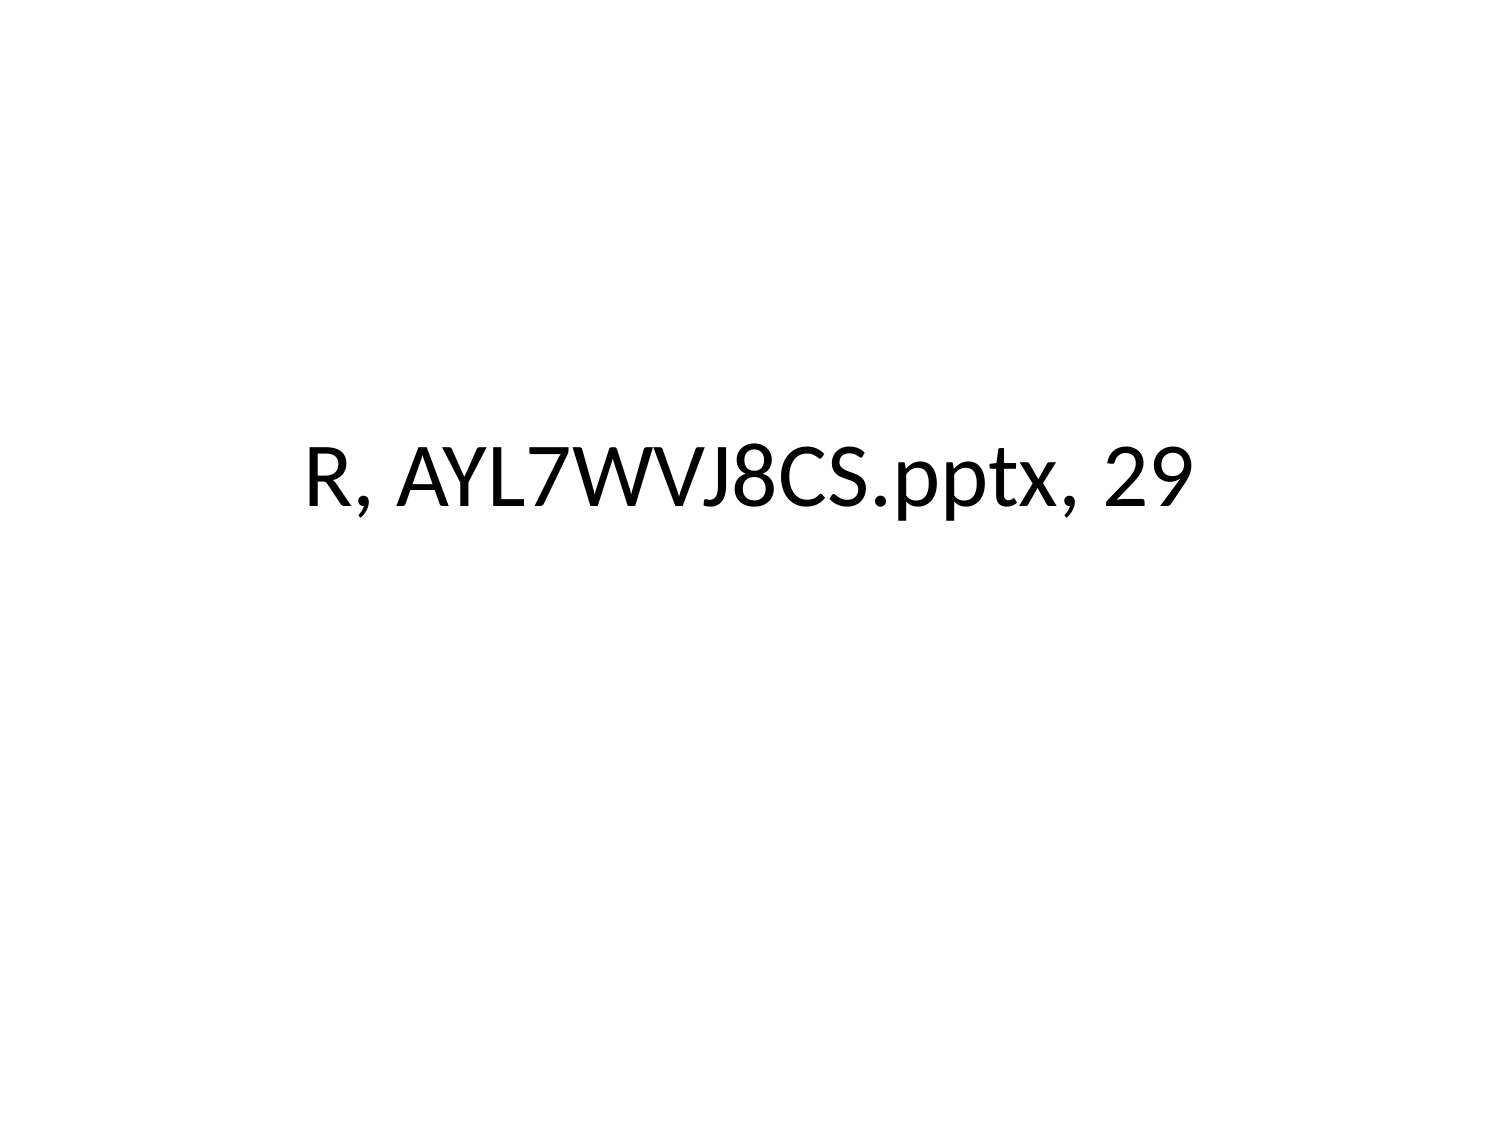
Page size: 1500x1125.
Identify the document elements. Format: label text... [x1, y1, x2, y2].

title R, AYL7WVJ8CS.pptx, 29 [112, 349, 1388, 591]
